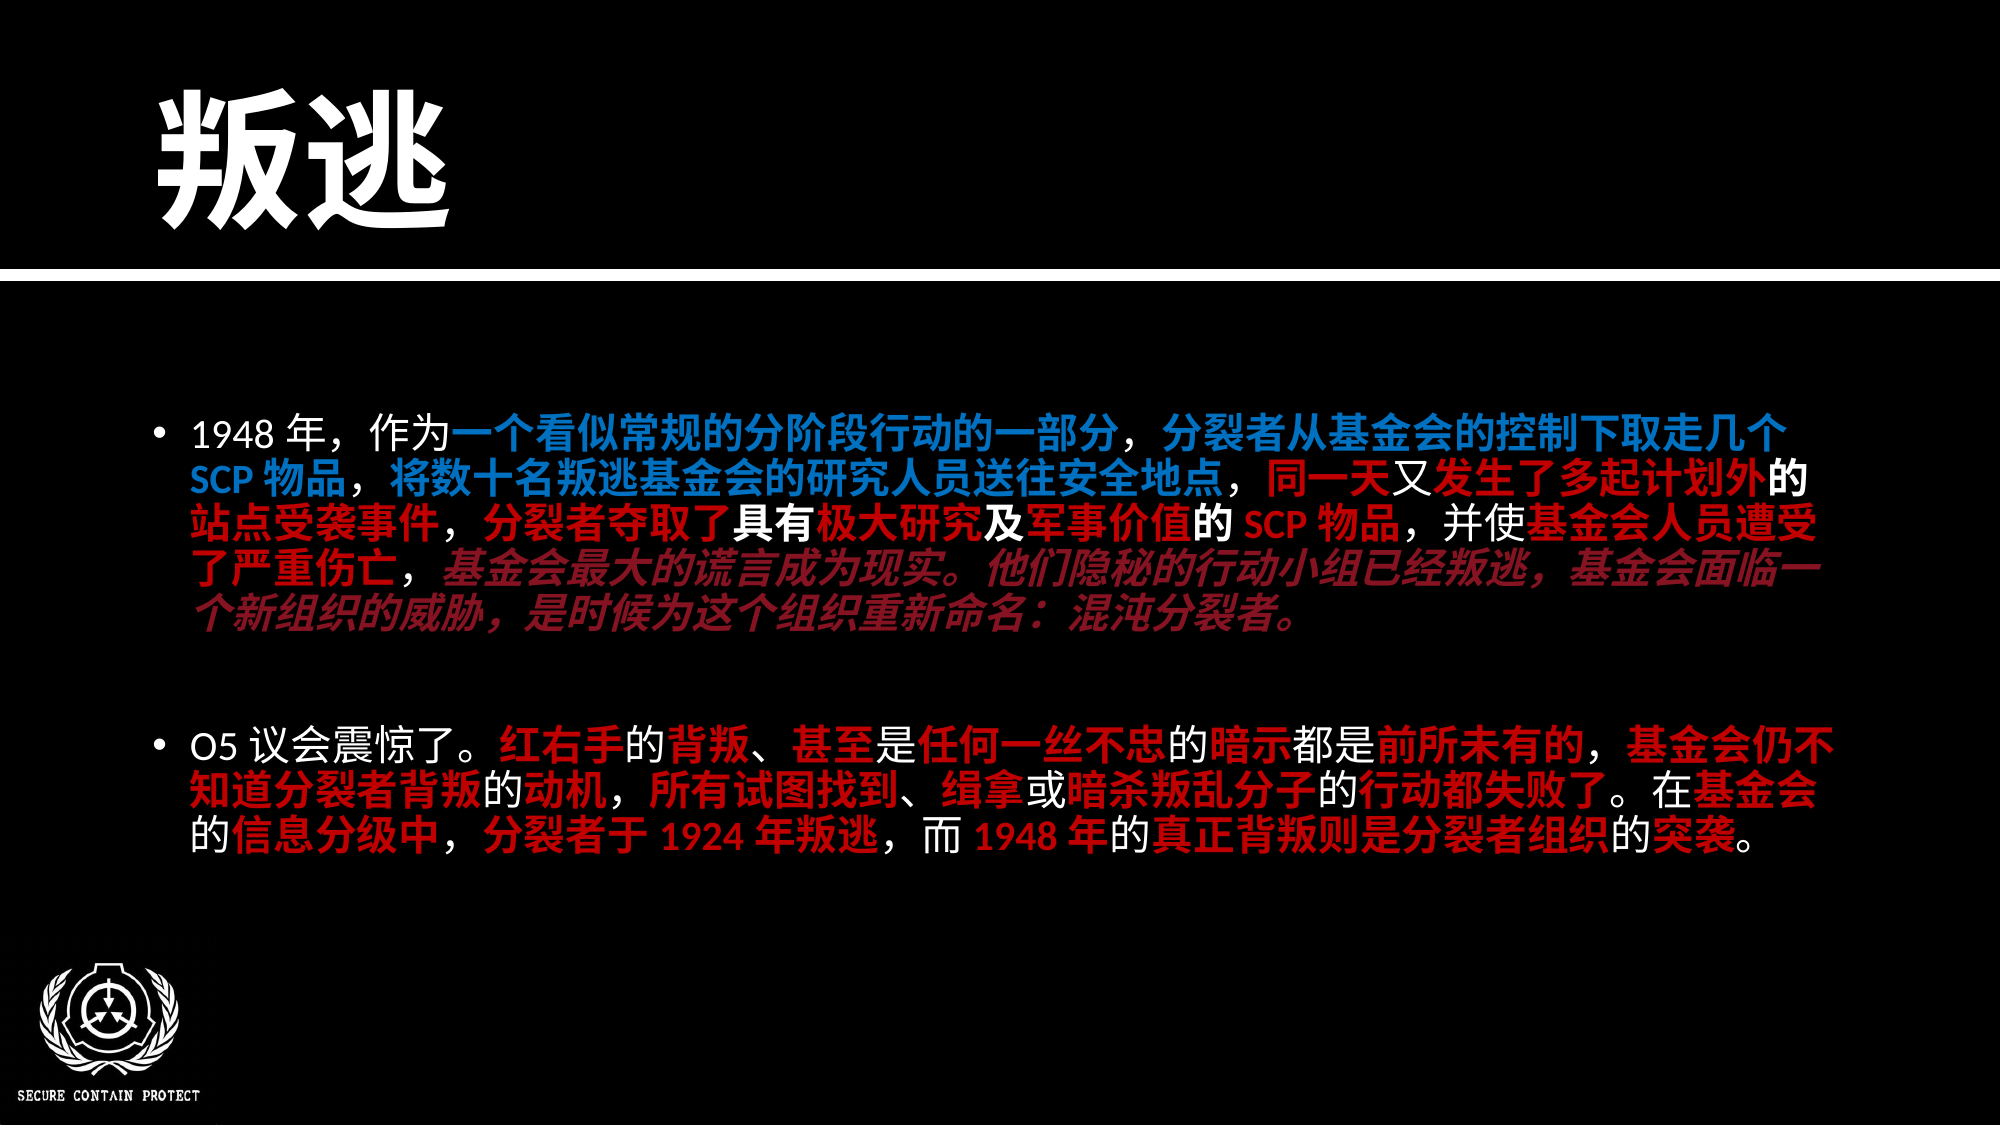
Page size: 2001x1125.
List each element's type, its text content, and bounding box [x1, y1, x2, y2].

list 1948年，作为一个看似常规的分阶段行动的一部分，分裂者从基金会的控制下取走几个SCP物品，将数十名叛逃基金会的研究人员送往安全地点，同一天又发生了多起计划外的站点受袭事件，分裂者夺取了具有极大研究及军事价值的SCP物品，并使基金会人员遭受了严重伤亡，基金会最大的谎言成为现实。他们隐秘的行动小组已经叛逃，基金会面临一个新组织的威胁，是时候为这个组织重新命名：混沌分裂者。 O5议会震惊了。红右手的背叛、甚至是任何一丝不忠的暗示都是前所未有的，基金会仍不知道分裂者背叛的动机，所有试图找到、缉拿或暗杀叛乱分子的行动都失败了。在基金会的信息分级中，分裂者于1924年叛逃，而1948年的真正背叛则是分裂者组织的突袭。 [137, 405, 1863, 1005]
title 叛逃 [137, 59, 1863, 269]
picture [0, 935, 218, 1125]
